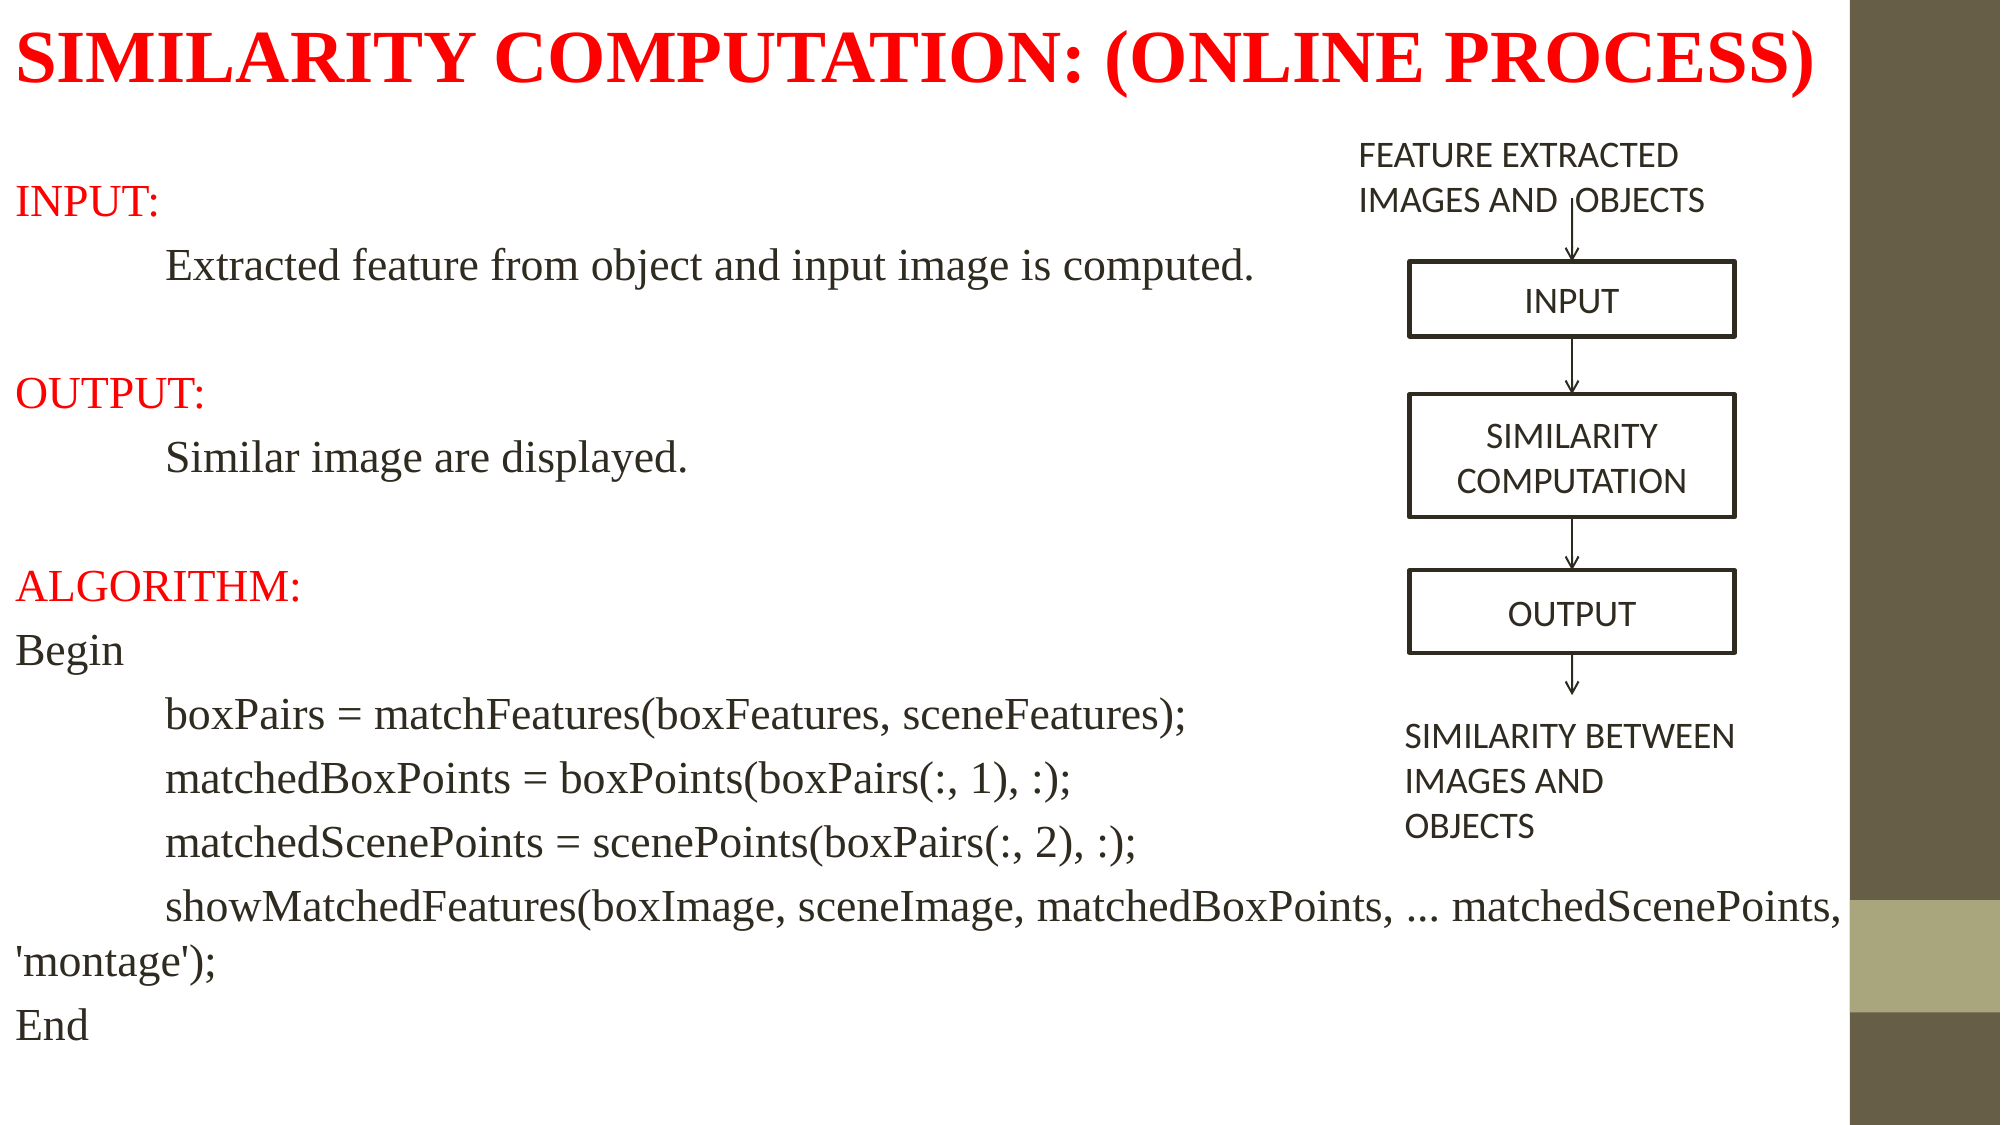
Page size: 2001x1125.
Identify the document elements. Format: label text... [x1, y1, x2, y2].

text_box OUTPUT [1407, 568, 1737, 655]
text_box INPUT [1407, 273, 1737, 339]
list SIMILARITY COMPUTATION: (ONLINE PROCESS) INPUT: Extracted feature from object and input image is computed. OUTPUT: Similar image are displayed. ALGORITHM: Begin boxPairs = matchFeatures(boxFeatures, sceneFeatures); matchedBoxPoints = boxPoints(boxPairs(:, 1), :); matchedScenePoints = scenePoints(boxPairs(:, 2), :); showMatchedFeatures(boxImage, sceneImage, matchedBoxPoints, ... matchedScenePoints, 'montage'); End [0, 0, 1918, 1125]
text_box FEATURE EXTRACTED IMAGES AND OBJECTS [1343, 122, 1755, 273]
text_box SIMILARITY BETWEEN IMAGES AND OBJECTS [1389, 703, 1755, 899]
text_box SIMILARITY COMPUTATION [1407, 392, 1737, 519]
